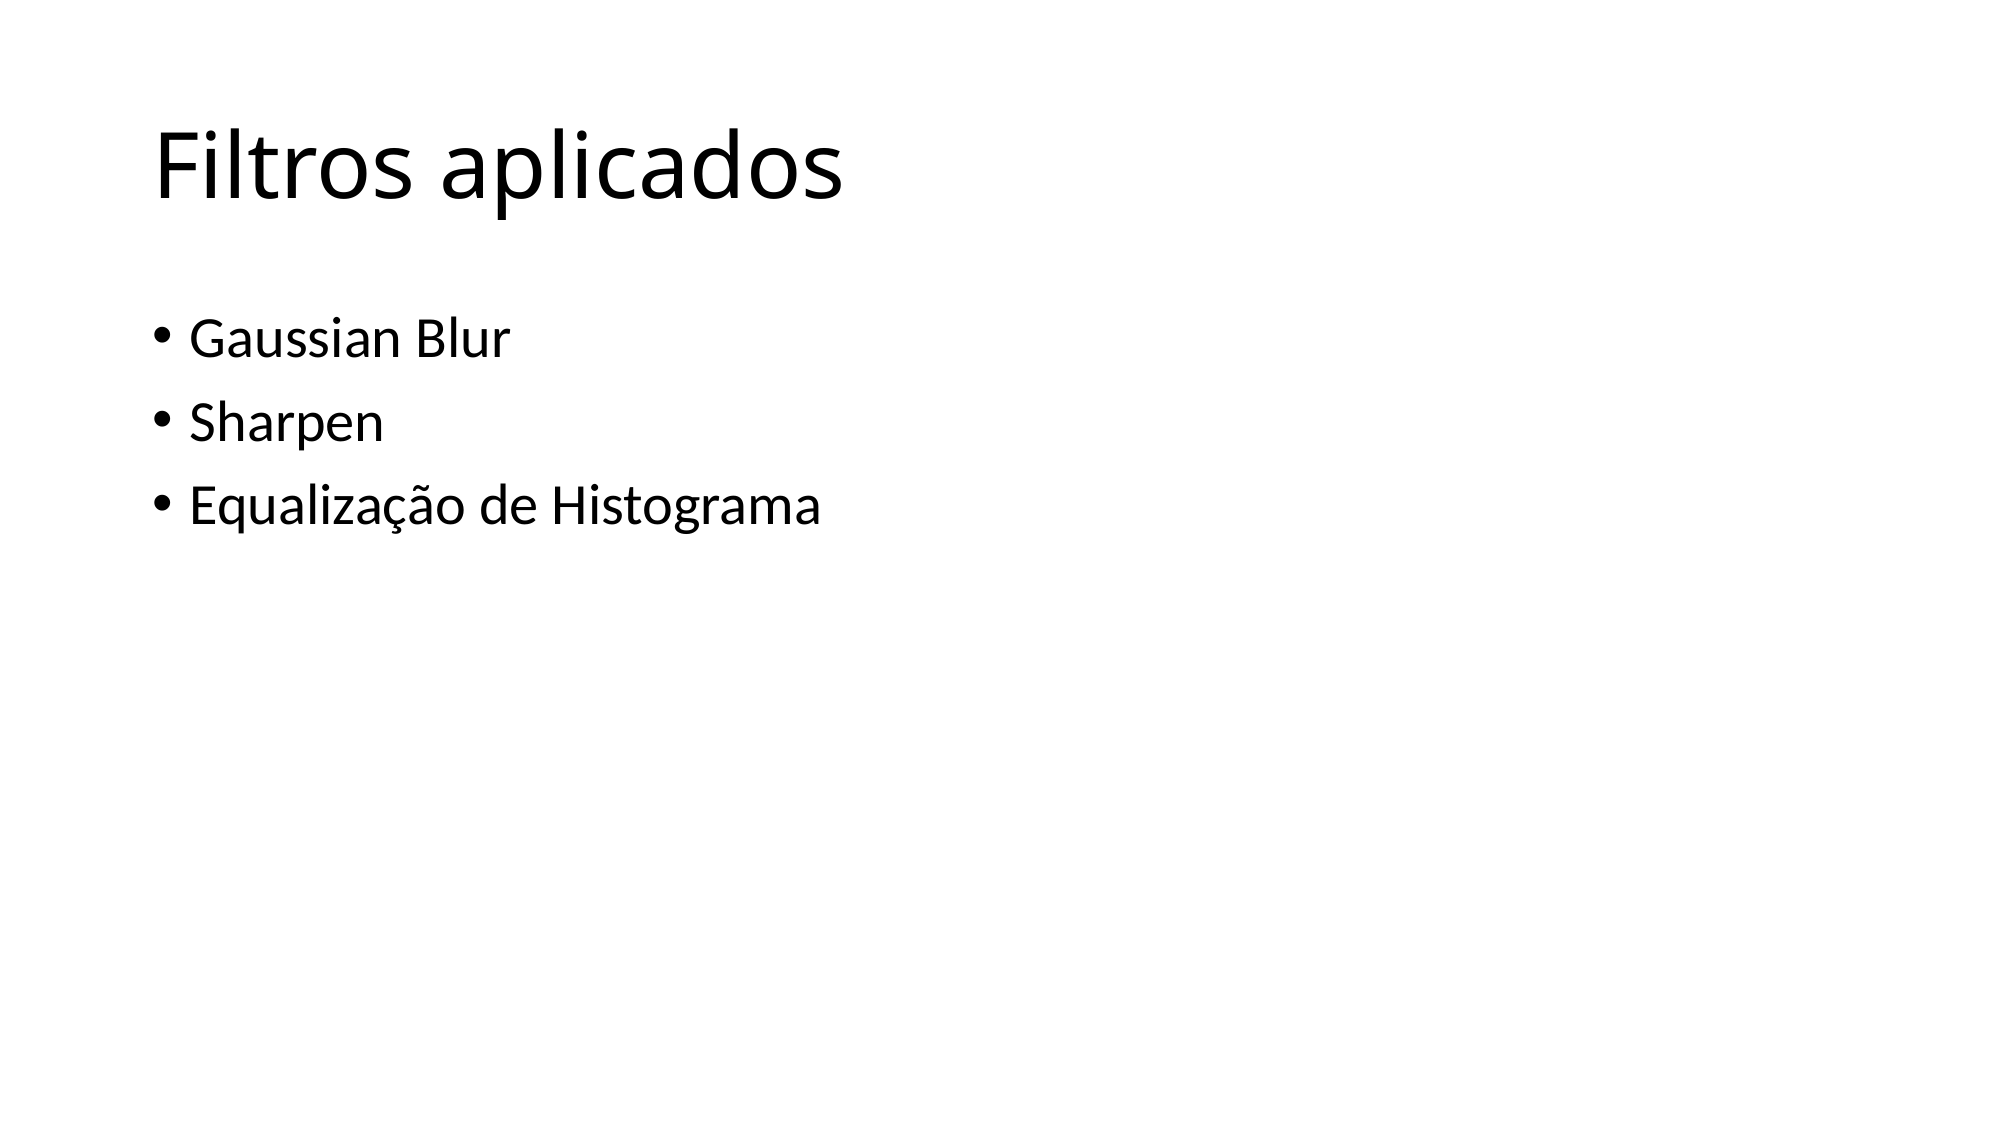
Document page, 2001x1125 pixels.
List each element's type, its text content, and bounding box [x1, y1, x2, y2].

title Filtros aplicados [137, 59, 1863, 278]
list Gaussian Blur Sharpen Equalização de Histograma [137, 299, 1863, 1014]
